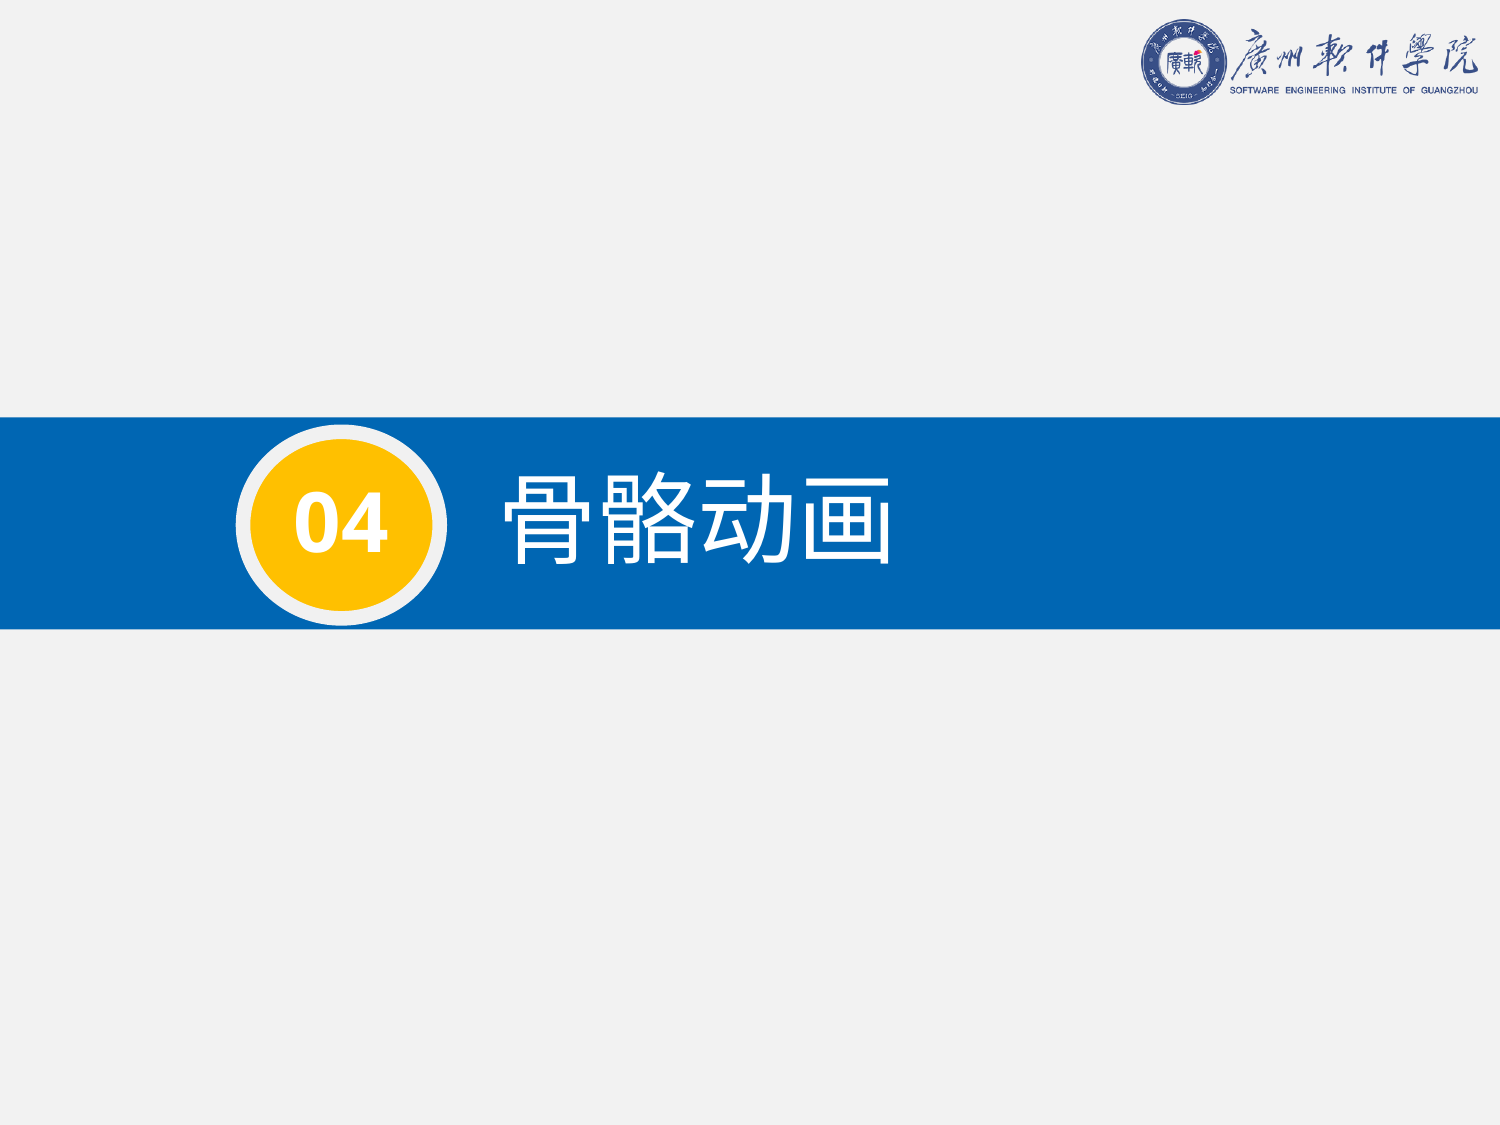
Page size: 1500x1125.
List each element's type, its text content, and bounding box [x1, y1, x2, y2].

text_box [242, 431, 440, 619]
picture [1141, 19, 1478, 105]
text_box [0, 416, 1500, 630]
text_box 骨骼动画 [482, 449, 1395, 584]
